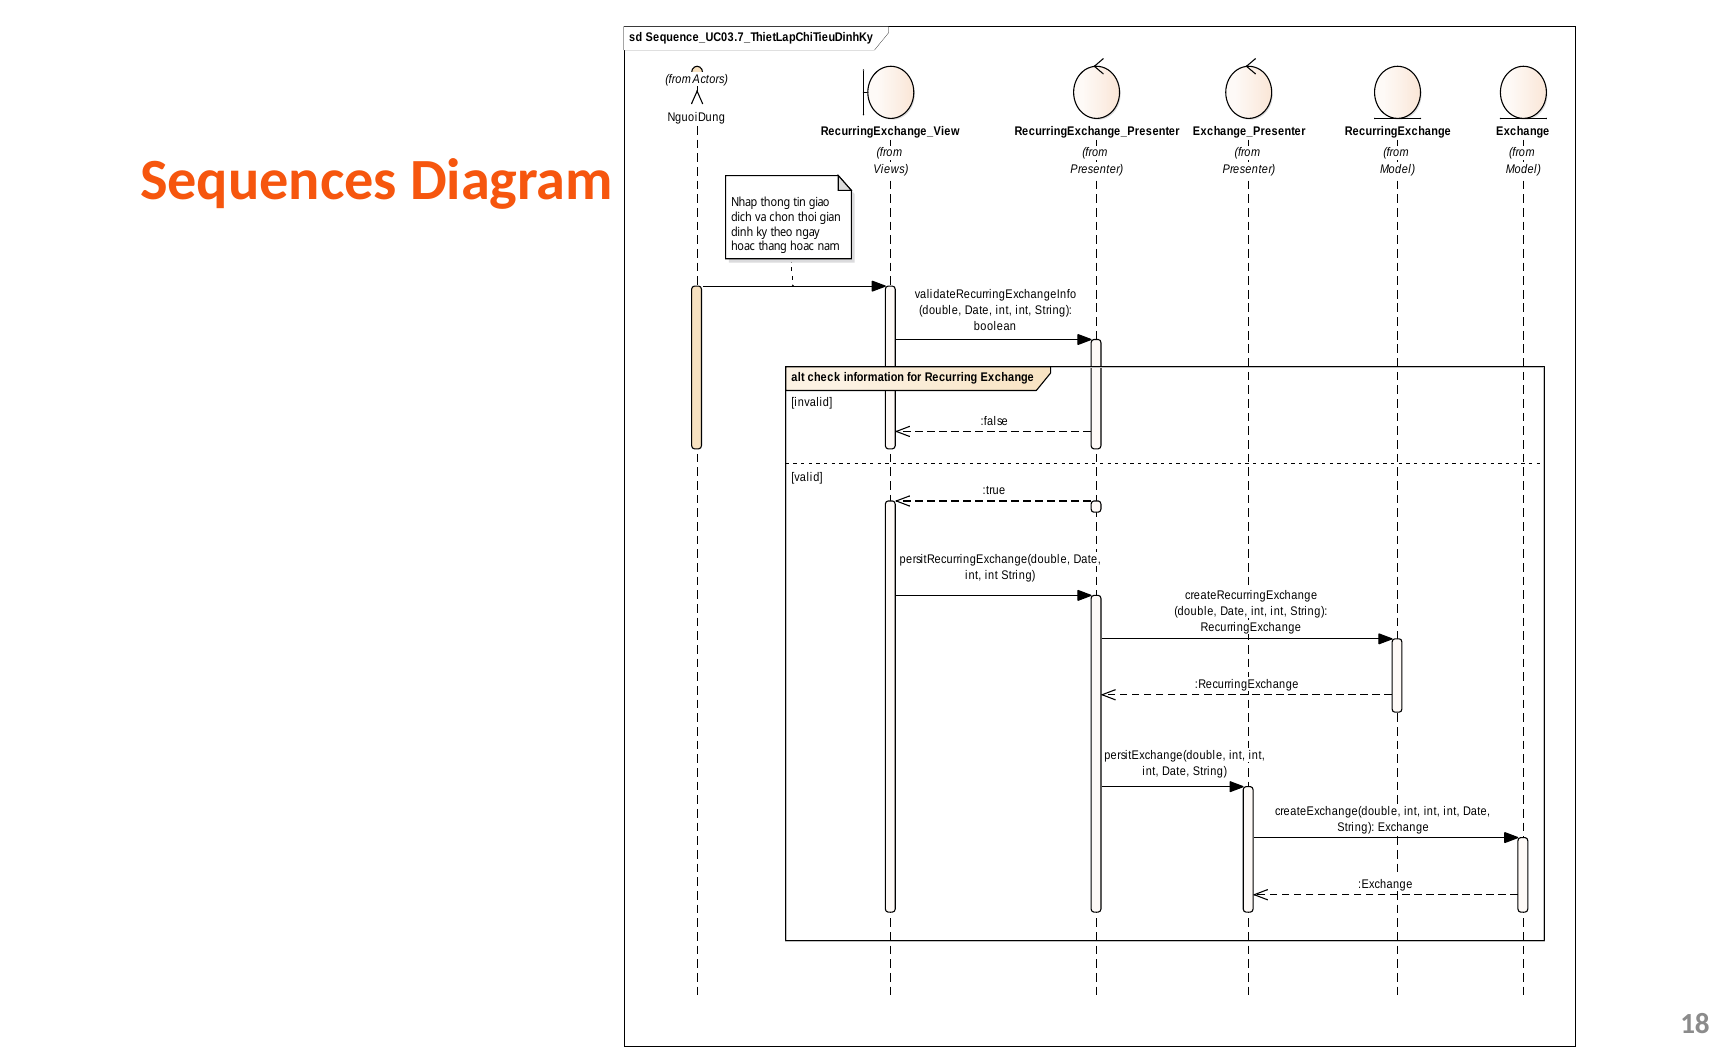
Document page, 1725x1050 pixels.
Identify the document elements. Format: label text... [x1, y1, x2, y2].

text_box Sequences Diagram [125, 134, 620, 219]
picture [620, 22, 1579, 1050]
slide_number 18 [1579, 994, 1725, 1050]
